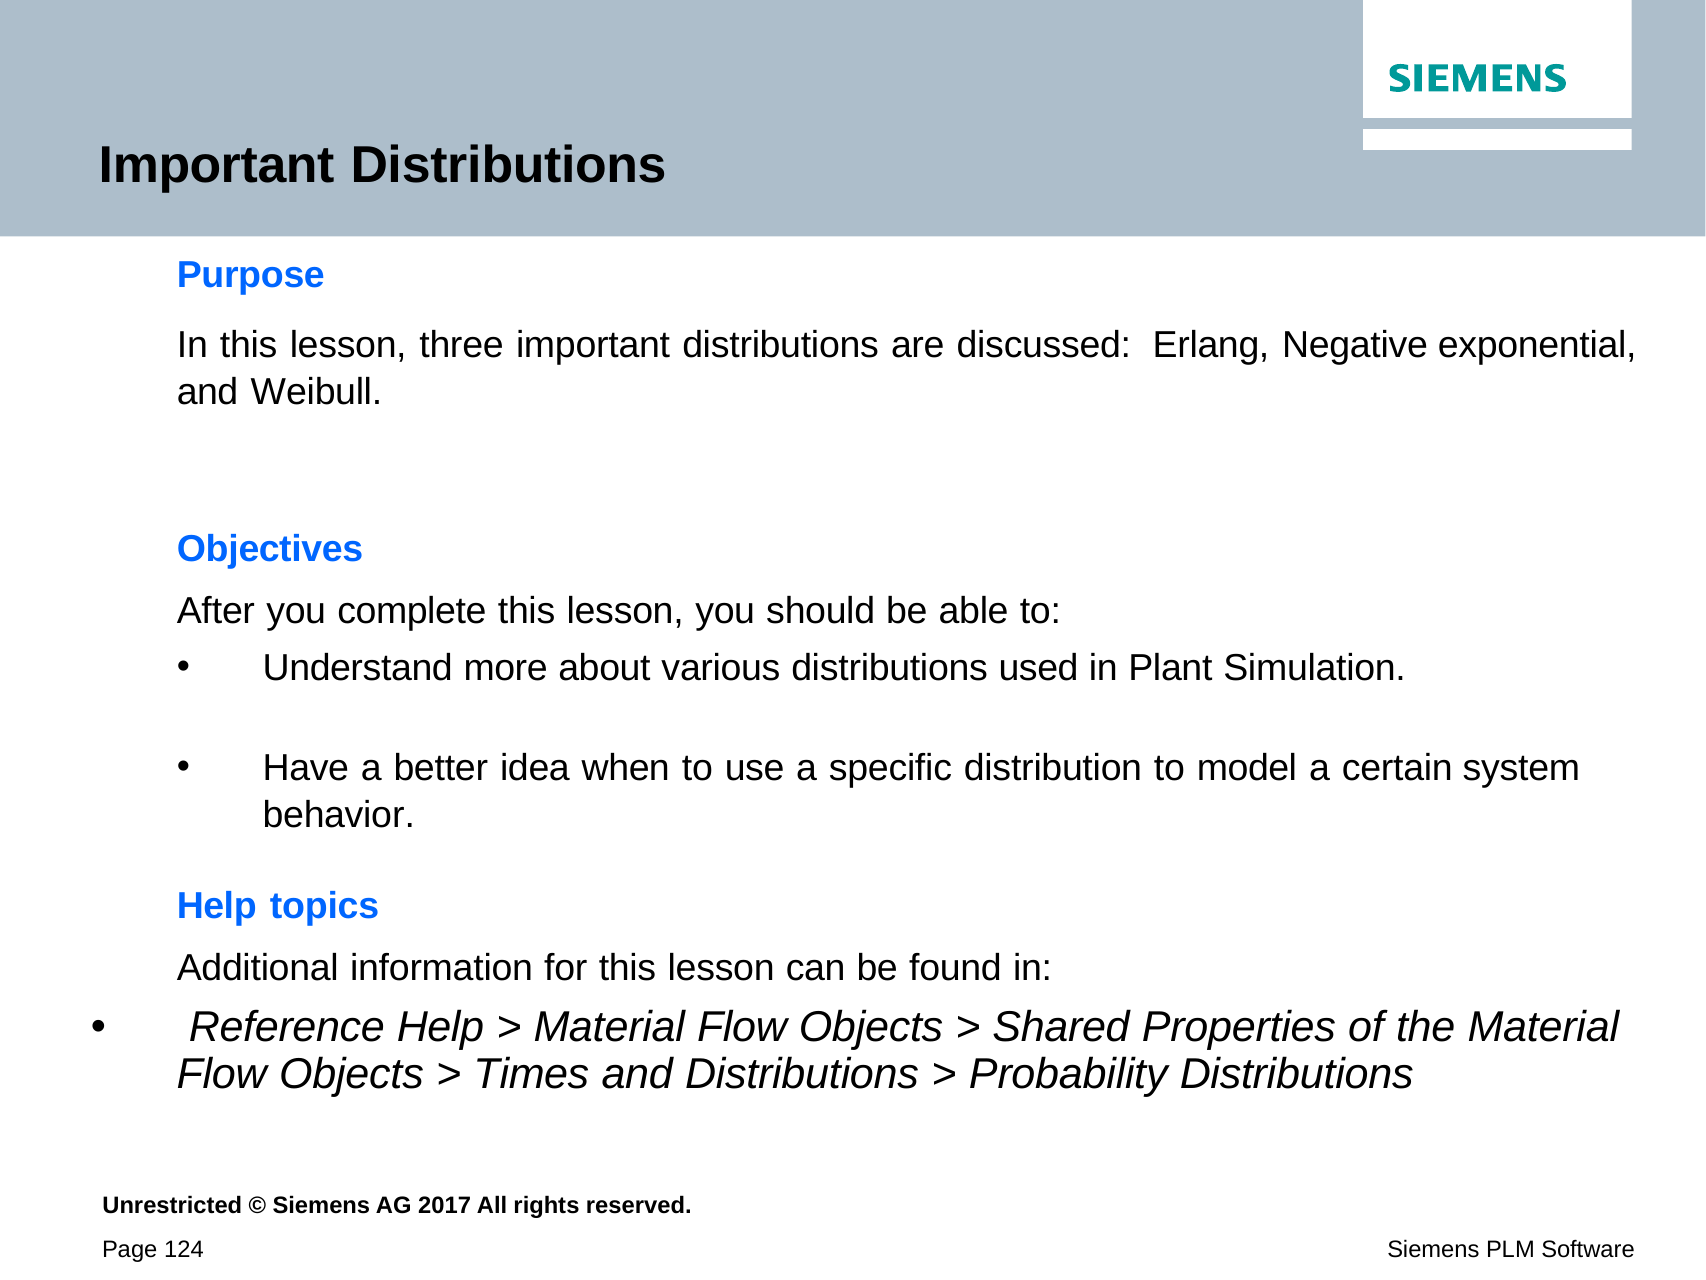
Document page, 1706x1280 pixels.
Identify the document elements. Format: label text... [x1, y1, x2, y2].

text_box • [88, 997, 109, 1049]
text_box Reference Help > Material Flow Objects > Shared Properties of the Material Flow Objects > Times and Distributions > Probability Distributions [174, 1002, 1634, 1097]
title Important Distributions [0, 0, 1706, 236]
list Purpose In this lesson, three important distributions are discussed: Erlang, Negative exponential, and Weibull. Objectives After you complete this lesson, you should be able to: Understand more about various distributions used in Plant Simulation. Have a better idea when to use a specific distribution to model a certain system behavior. Help topics Additional information for this lesson can be found in: [174, 250, 1706, 1168]
